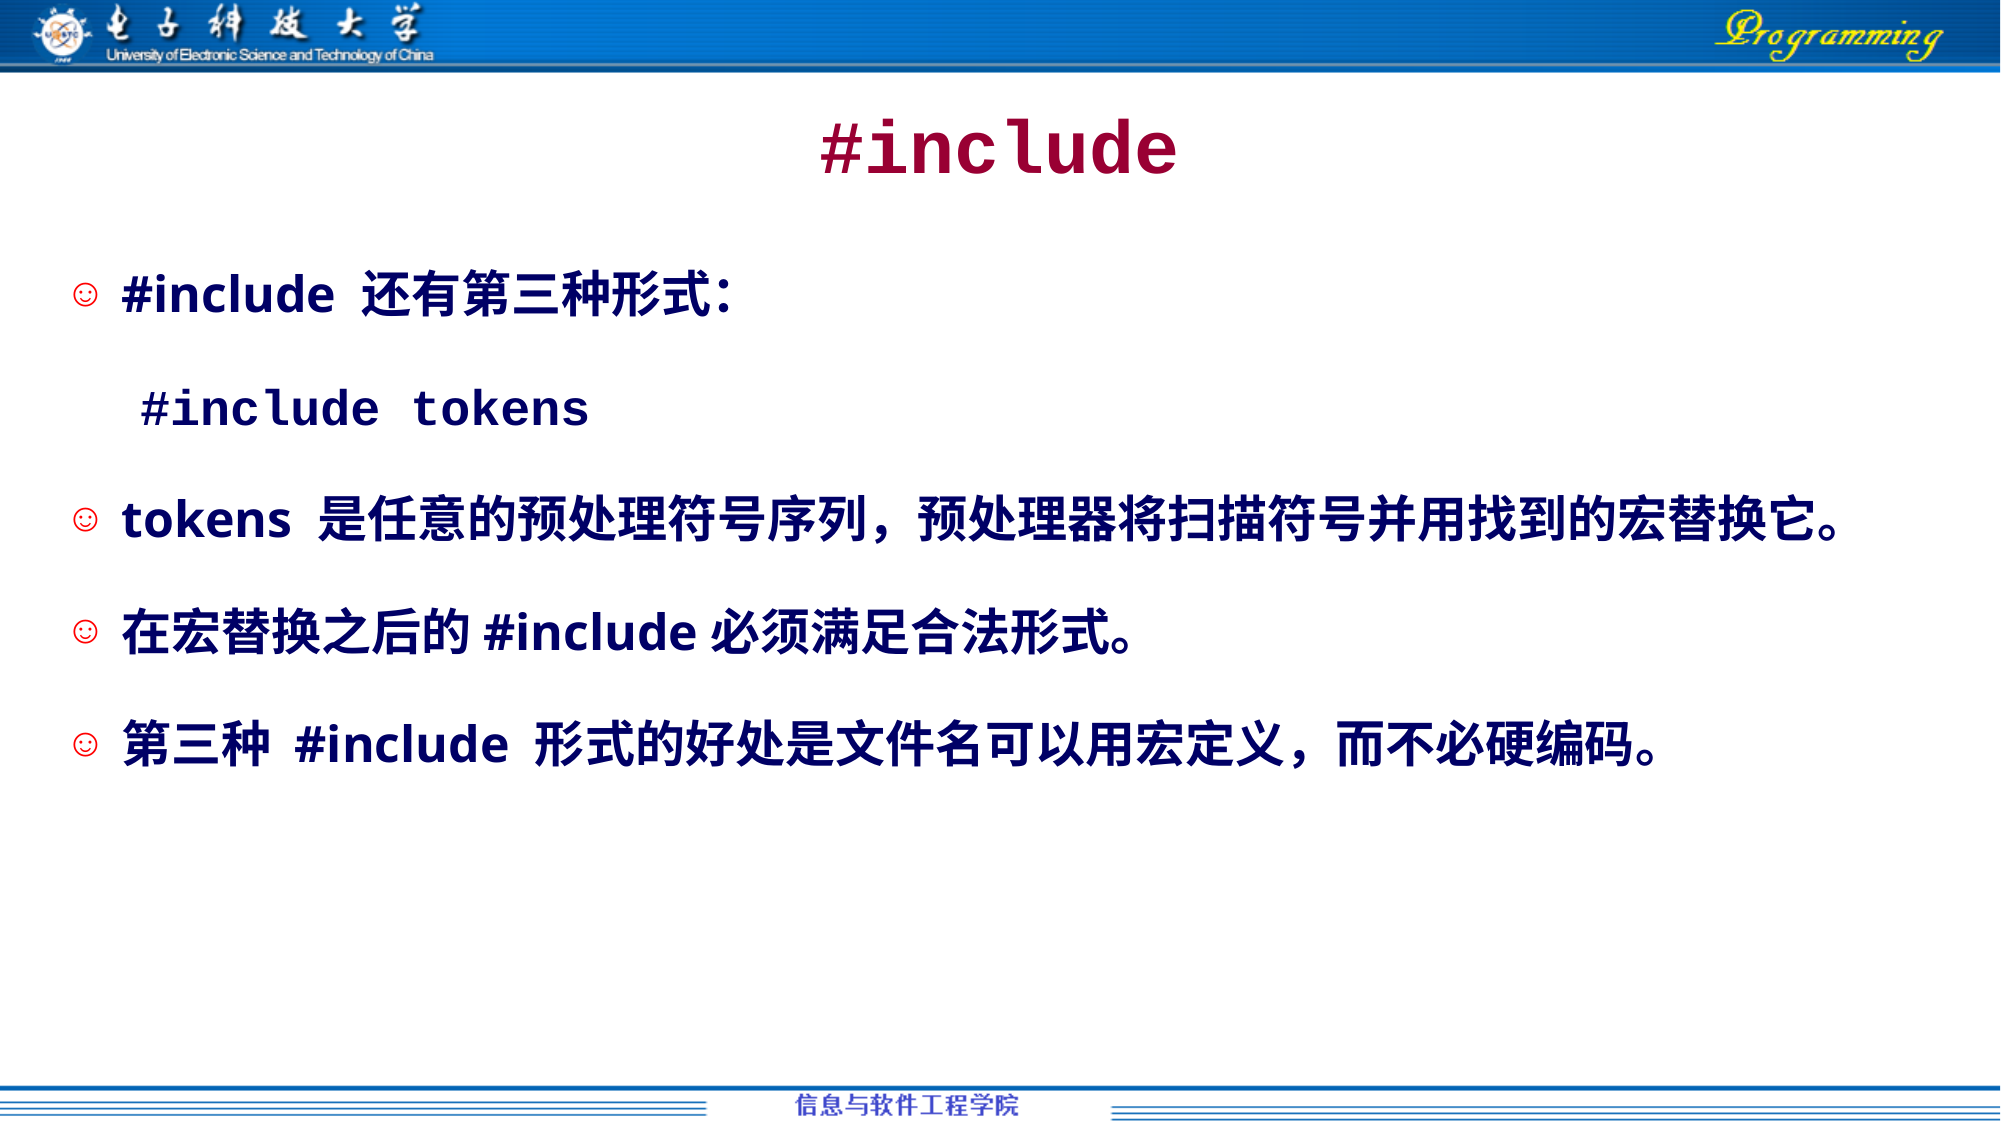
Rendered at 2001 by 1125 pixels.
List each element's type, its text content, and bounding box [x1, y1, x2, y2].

title #include [150, 87, 1850, 200]
picture [0, 0, 2001, 1125]
list #include 还有第三种形式： #include tokens tokens 是任意的预处理符号序列，预处理器将扫描符号并用找到的宏替换它。 在宏替换之后的#include必须满足合法形式。 第三种 #include 形式的好处是文件名可以用宏定义，而不必硬编码。 [50, 224, 1934, 1075]
